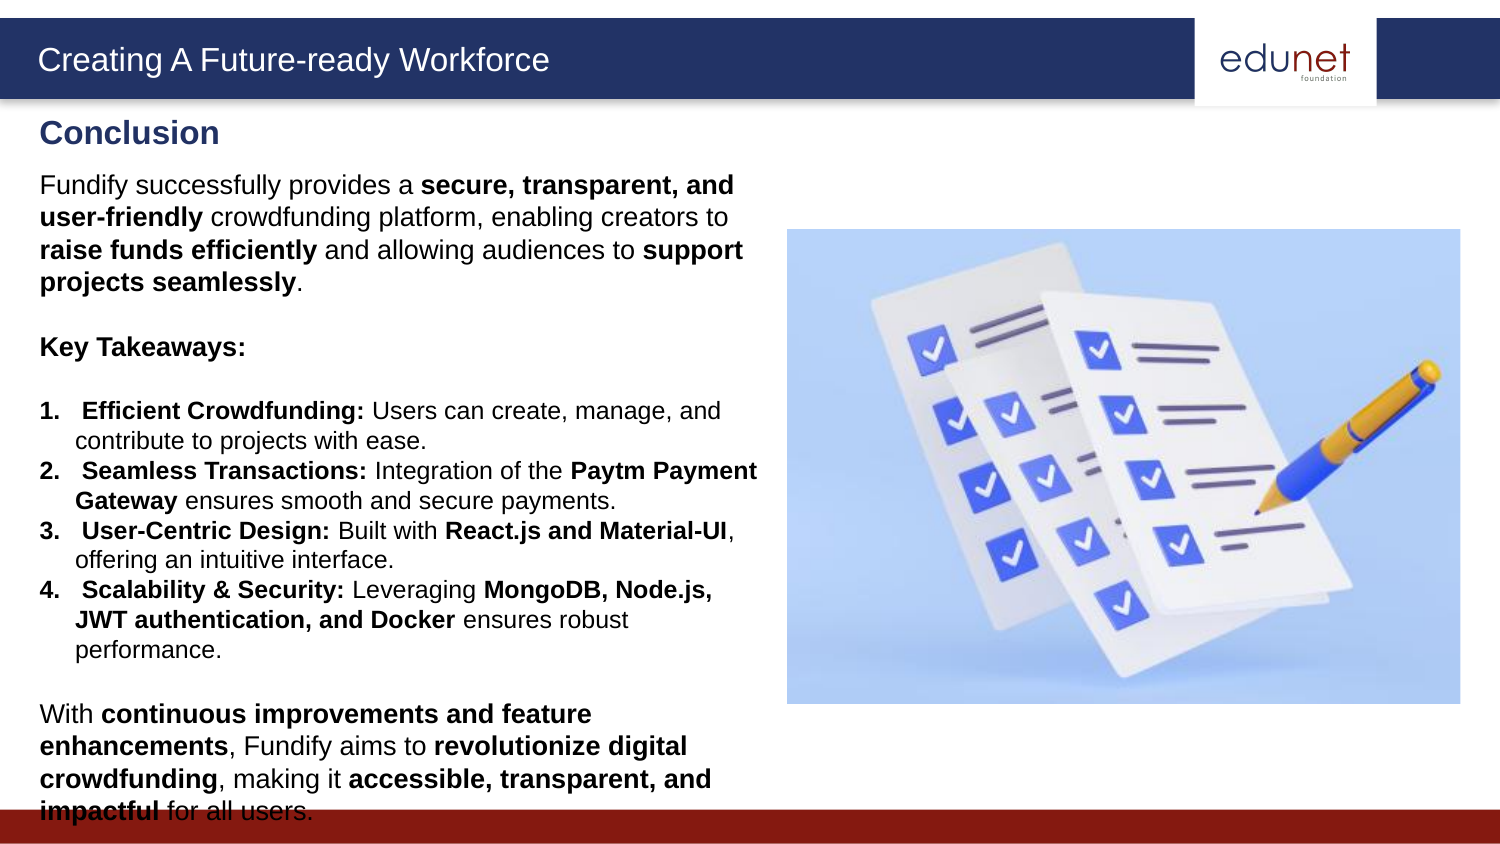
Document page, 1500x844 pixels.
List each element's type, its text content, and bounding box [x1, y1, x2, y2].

text_box Fundify successfully provides a secure, transparent, and user-friendly crowdfunding platform, enabling creators to raise funds efficiently and allowing audiences to support projects seamlessly. Key Takeaways: Efficient Crowdfunding: Users can create, manage, and contribute to projects with ease. Seamless Transactions: Integration of the Paytm Payment Gateway ensures smooth and secure payments. User-Centric Design: Built with React.js and Material-UI, offering an intuitive interface. Scalability & Security: Leveraging MongoDB, Node.js, JWT authentication, and Docker ensures robust performance. With continuous improvements and feature enhancements, Fundify aims to revolutionize digital crowdfunding, making it accessible, transparent, and impactful for all users. [24, 159, 778, 844]
picture [786, 229, 1461, 705]
picture [1215, 38, 1356, 86]
text_box Conclusion [24, 104, 752, 159]
